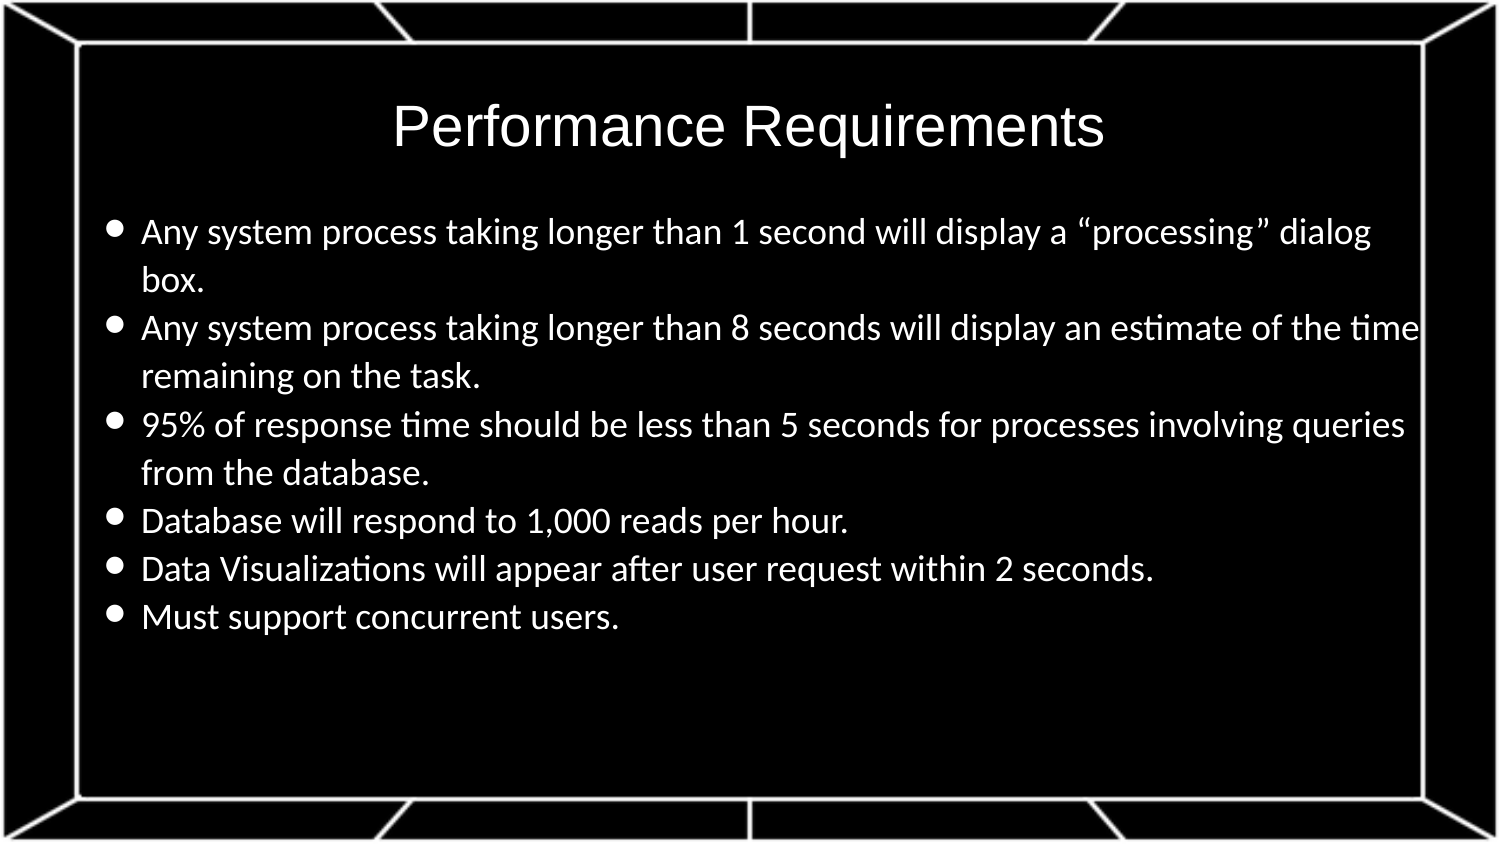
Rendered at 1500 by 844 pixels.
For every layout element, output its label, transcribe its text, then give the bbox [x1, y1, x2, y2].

list Any system process taking longer than 1 second will display a “processing” dialog box. Any system process taking longer than 8 seconds will display an estimate of the time remaining on the task. 95% of response time should be less than 5 seconds for processes involving queries from the database. Database will respond to 1,000 reads per hour. Data Visualizations will appear after user request within 2 seconds. Must support concurrent users. [51, 189, 1449, 750]
picture [0, 0, 1500, 844]
title Performance Requirements [51, 72, 1449, 167]
